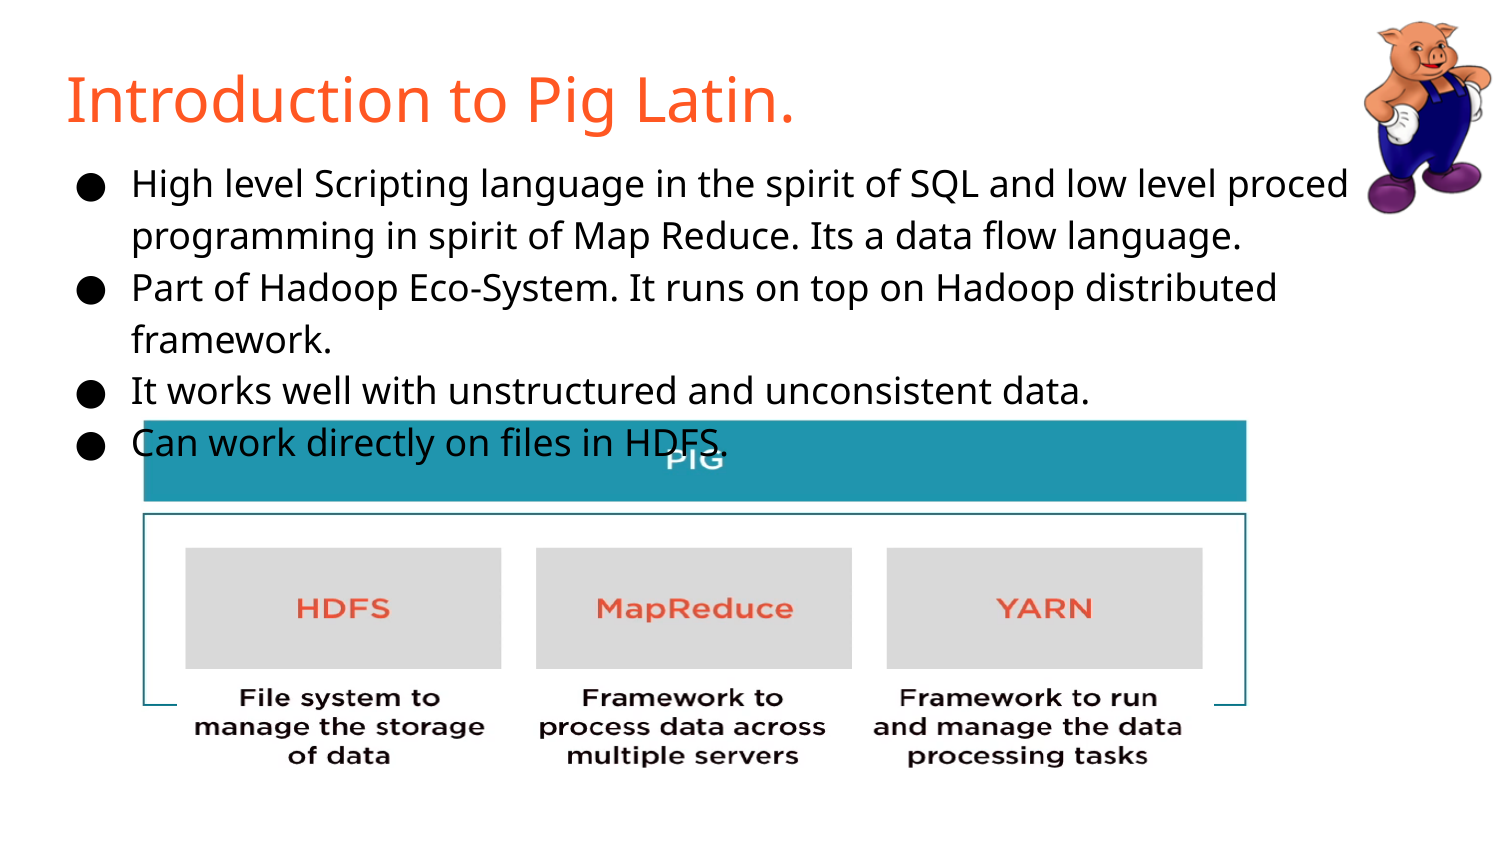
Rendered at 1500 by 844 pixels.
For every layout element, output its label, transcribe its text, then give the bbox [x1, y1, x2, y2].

picture [1350, 0, 1500, 233]
list High level Scripting language in the spirit of SQL and low level procedural programming in spirit of Map Reduce. Its a data flow language. Part of Hadoop Eco-System. It runs on top on Hadoop distributed framework. It works well with unstructured and unconsistent data. Can work directly on files in HDFS. [40, 138, 1449, 811]
title Introduction to Pig Latin. [51, 44, 1345, 138]
picture [141, 417, 1250, 780]
